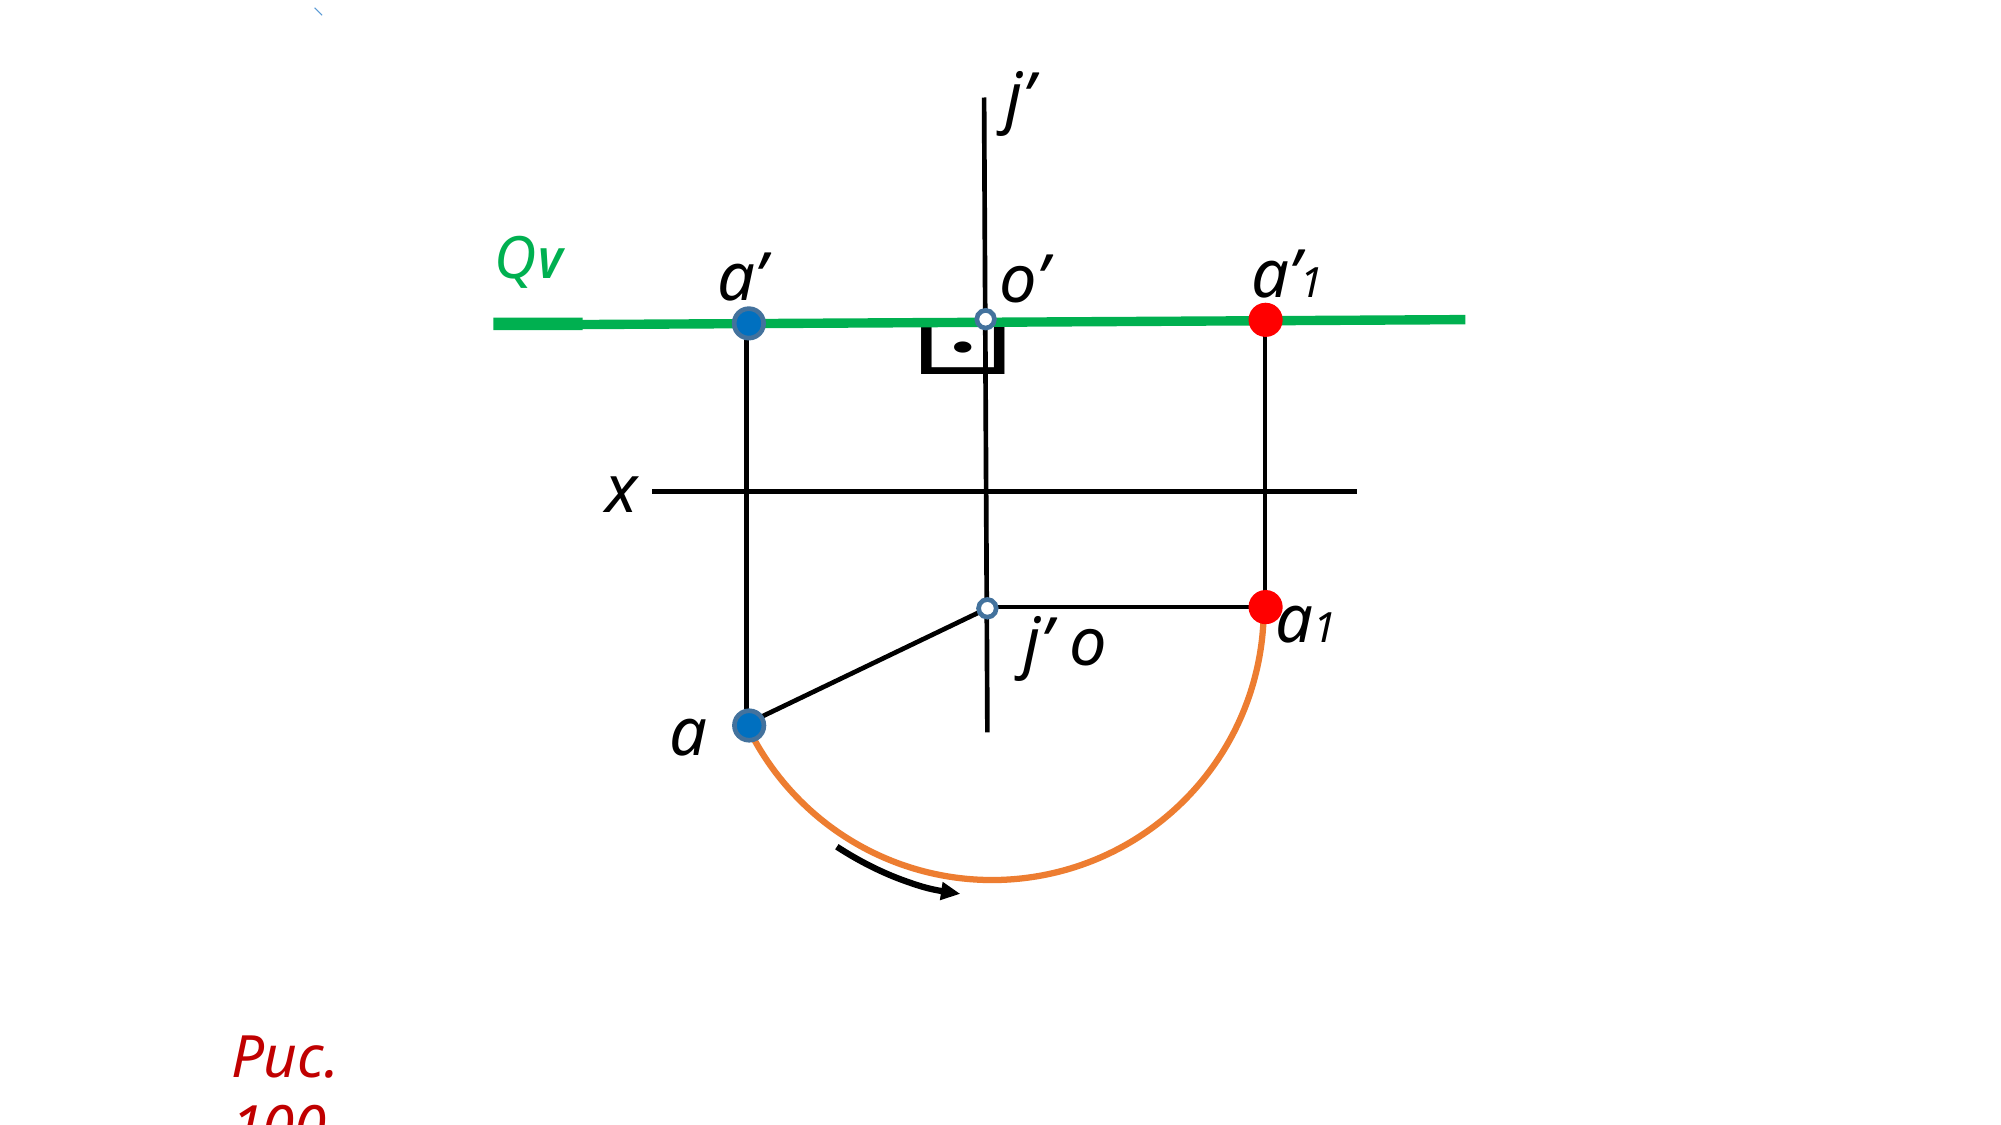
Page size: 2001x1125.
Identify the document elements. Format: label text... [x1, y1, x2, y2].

text_box [988, 598, 997, 607]
text_box [988, 309, 996, 319]
text_box j’ [990, 46, 1049, 142]
text_box [733, 307, 765, 319]
text_box o’ [988, 228, 1063, 319]
text_box [747, 325, 765, 340]
text_box x [591, 438, 651, 533]
text_box a1 [1260, 568, 1351, 663]
text_box QV [480, 213, 615, 298]
text_box [1249, 591, 1282, 623]
text_box [733, 711, 765, 742]
text_box Рис. 100 [216, 1011, 453, 1125]
text_box [836, 728, 960, 899]
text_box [742, 607, 746, 726]
text_box a’ [702, 226, 781, 319]
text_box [314, 7, 323, 16]
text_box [747, 319, 984, 325]
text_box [984, 97, 988, 607]
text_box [747, 607, 990, 726]
text_box [733, 325, 746, 339]
text_box a [654, 681, 723, 776]
text_box [1092, 602, 1250, 606]
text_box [514, 319, 746, 325]
text_box [1249, 304, 1282, 319]
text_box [1266, 319, 1466, 325]
text_box [1250, 325, 1265, 336]
text_box a’1 [1236, 223, 1338, 319]
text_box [988, 319, 1265, 325]
text_box [754, 608, 1260, 881]
text_box [975, 309, 984, 319]
text_box [977, 599, 984, 607]
text_box [1266, 325, 1281, 336]
